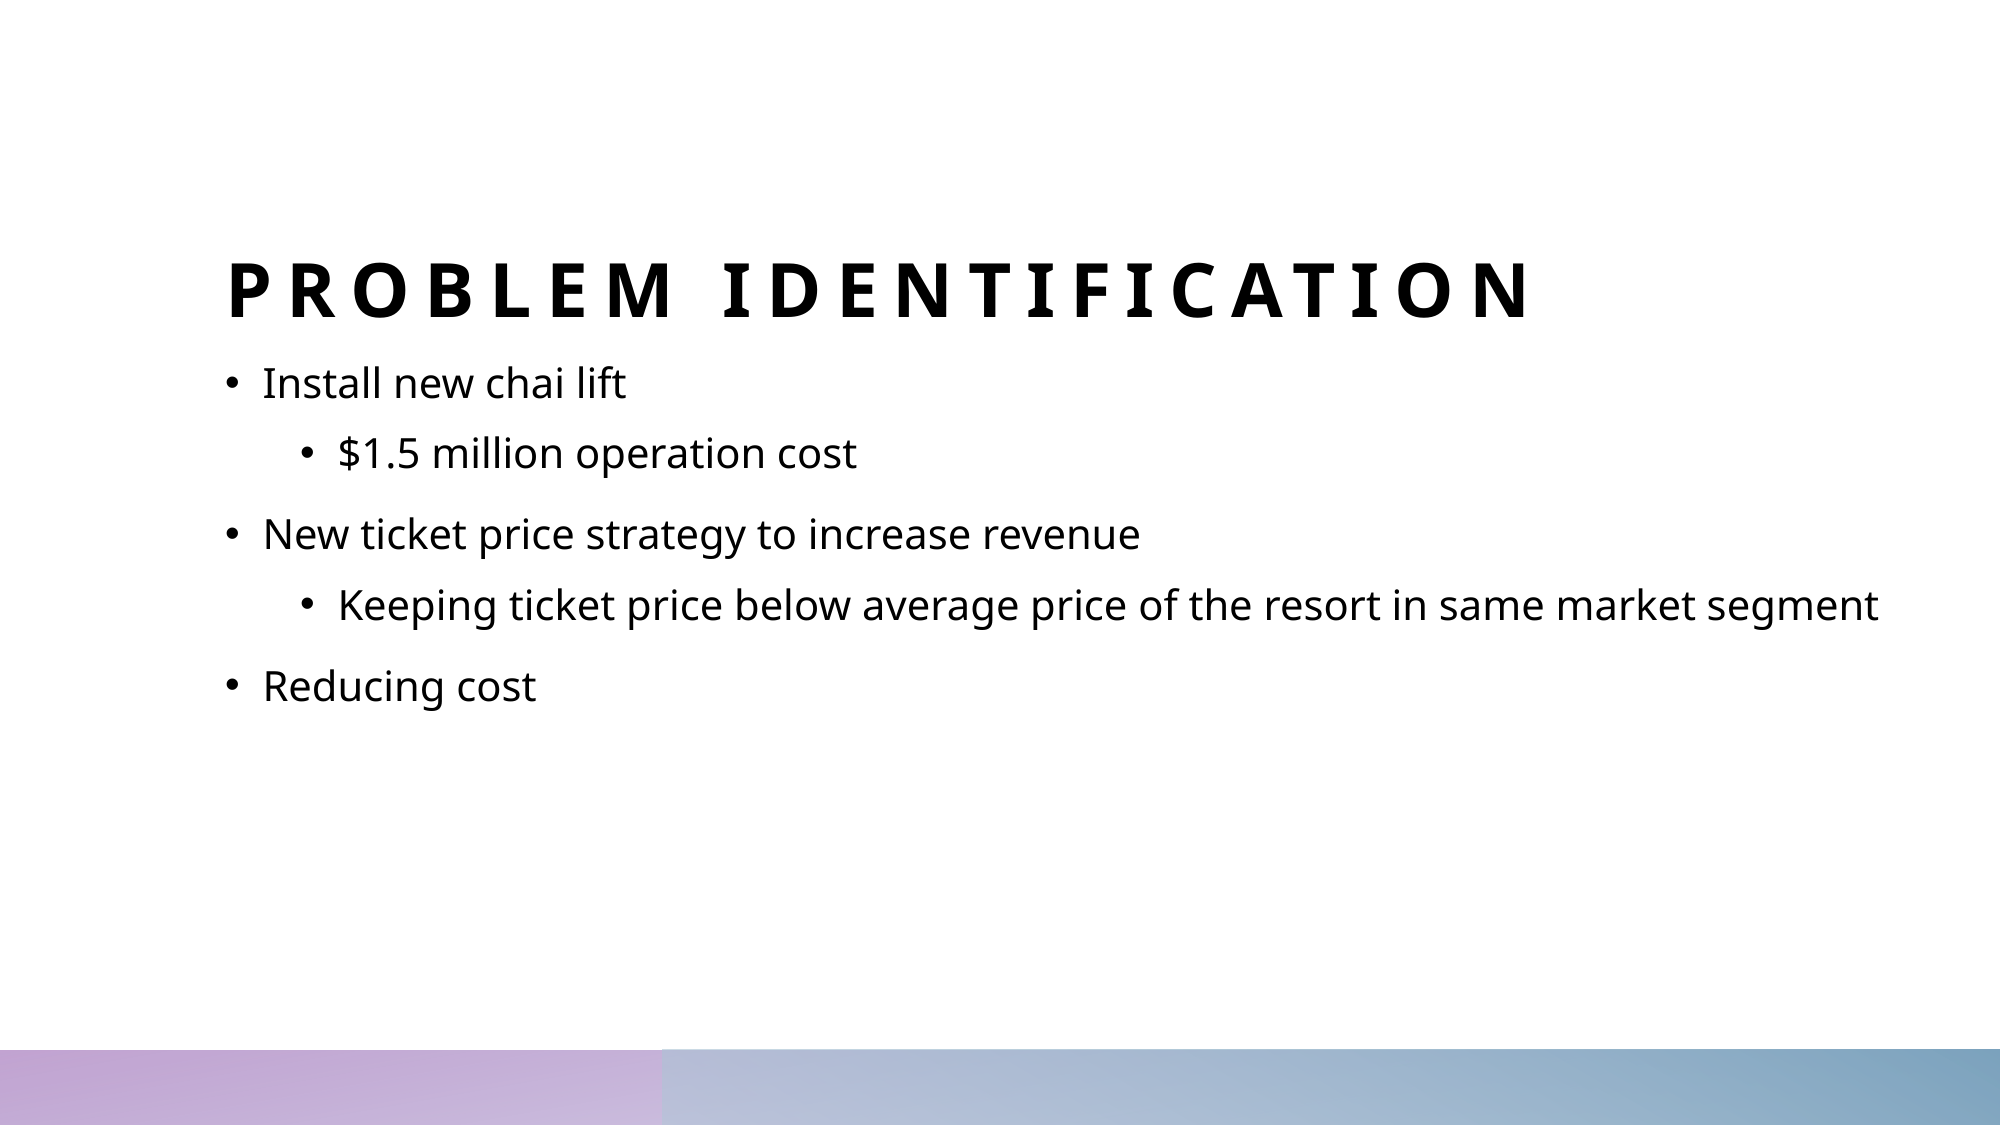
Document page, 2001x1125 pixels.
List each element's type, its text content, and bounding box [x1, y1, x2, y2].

title problem identification [225, 130, 1905, 333]
list Install new chai lift $1.5 million operation cost New ticket price strategy to increase revenue Keeping ticket price below average price of the resort in same market segment Reducing cost [225, 346, 1905, 996]
